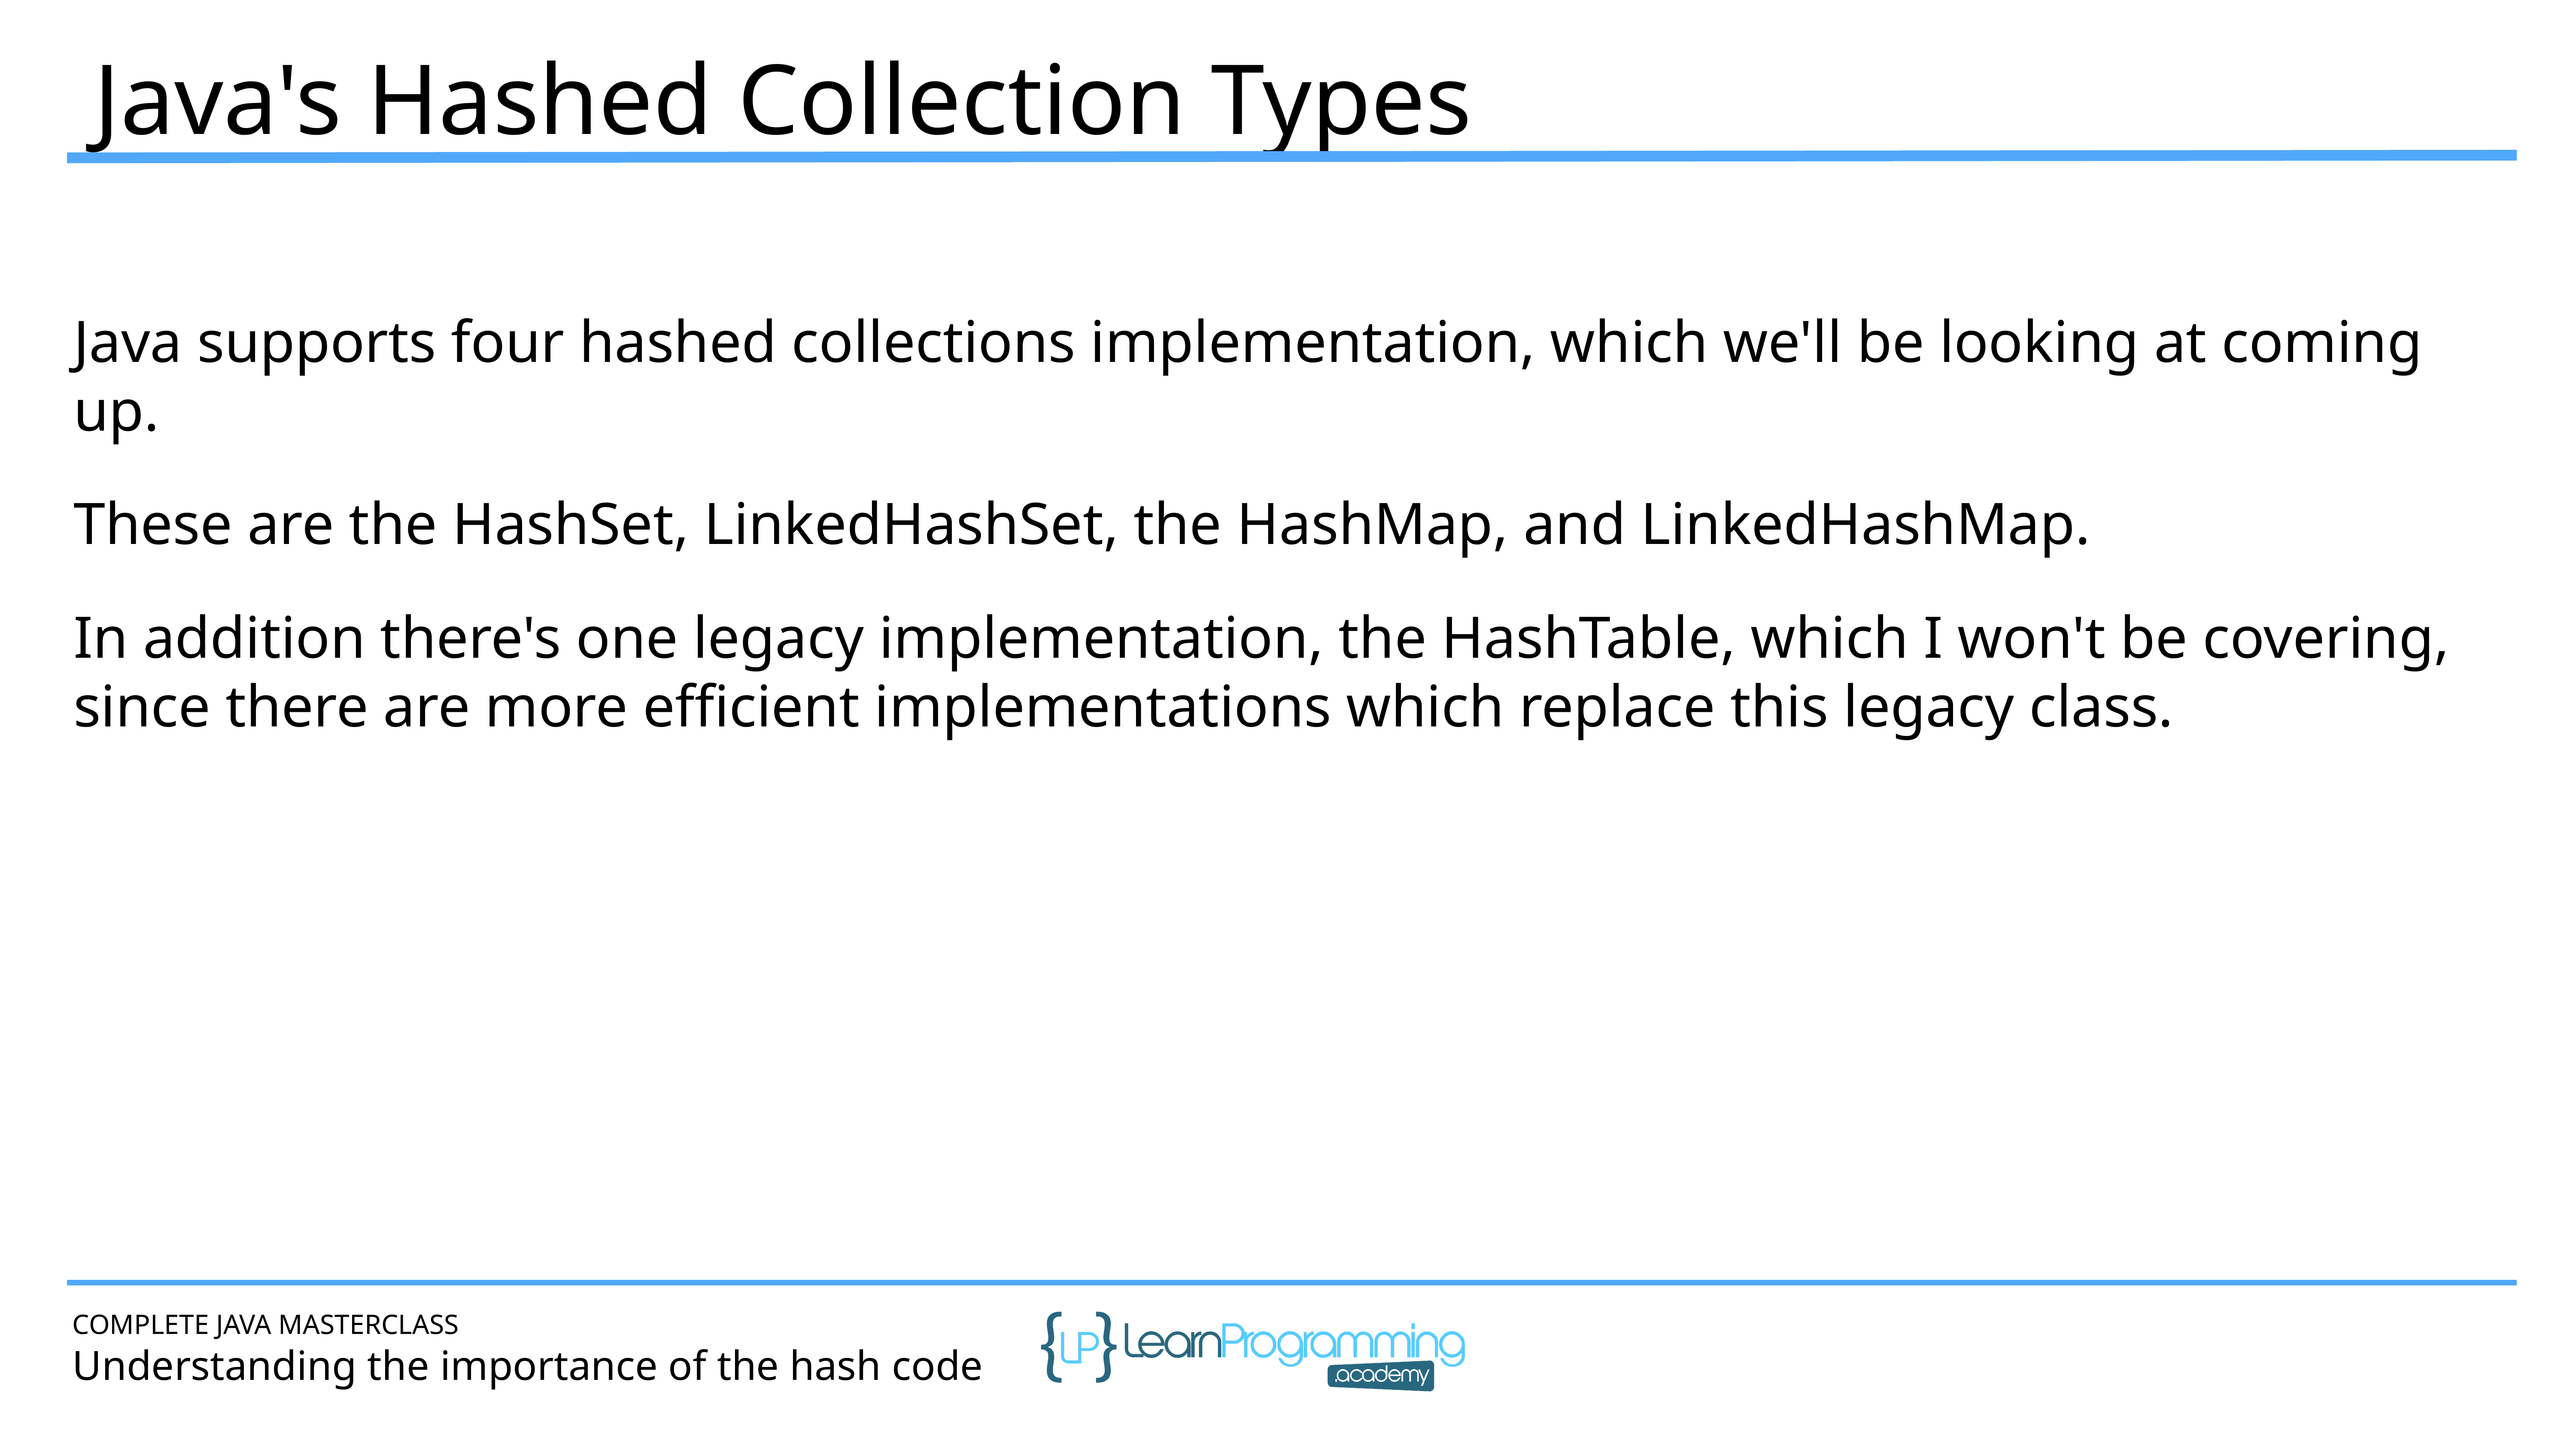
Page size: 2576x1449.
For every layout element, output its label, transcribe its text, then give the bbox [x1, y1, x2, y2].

picture [1032, 1302, 1477, 1400]
text_box Java's Hashed Collection Types [88, 32, 1478, 159]
text_box COMPLETE JAVA MASTERCLASS Understanding the importance of the hash code [67, 1302, 1030, 1394]
text_box Java supports four hashed collections implementation, which we'll be looking at coming up. These are the HashSet, LinkedHashSet, the HashMap, and LinkedHashMap. In addition there's one legacy implementation, the HashTable, which I won't be covering, since there are more efficient implementations which replace this legacy class. [67, 301, 2517, 1139]
